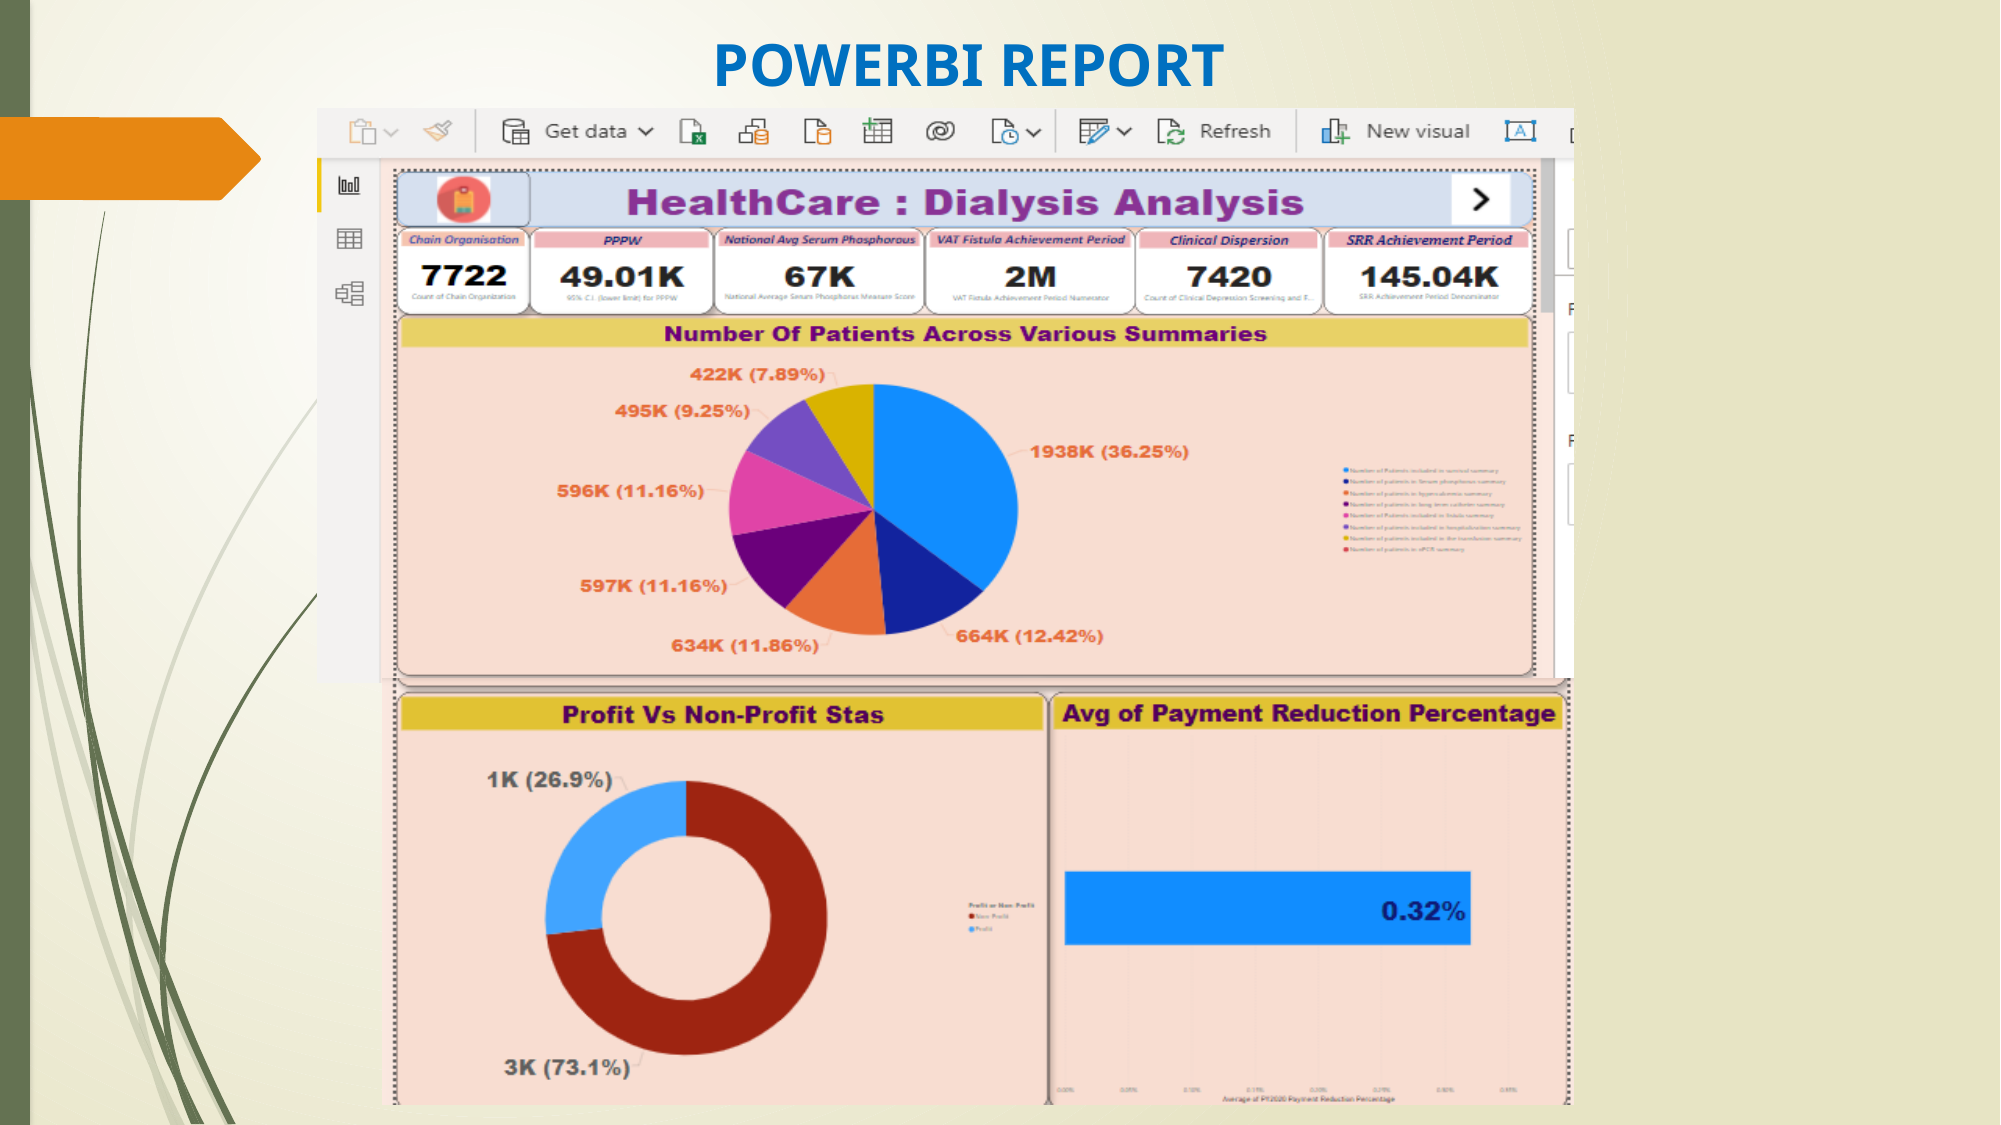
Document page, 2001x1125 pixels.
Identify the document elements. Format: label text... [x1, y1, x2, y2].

text_box POWERBI REPORT [697, 20, 1303, 105]
picture [317, 107, 1575, 1105]
